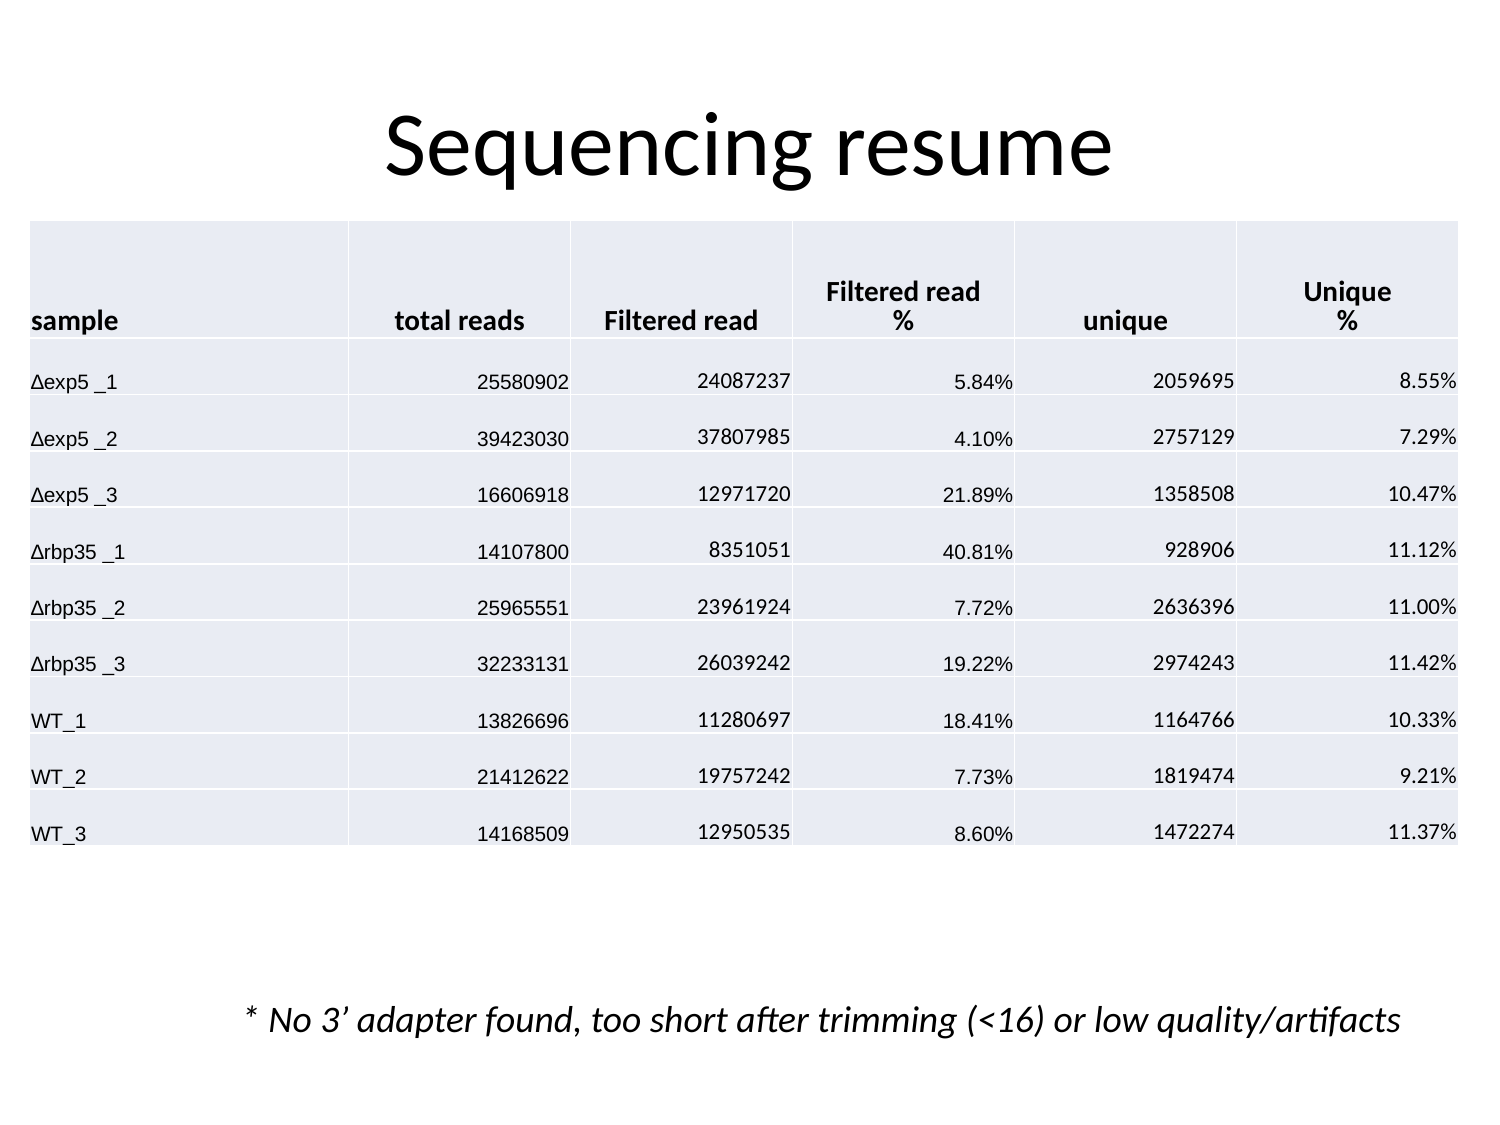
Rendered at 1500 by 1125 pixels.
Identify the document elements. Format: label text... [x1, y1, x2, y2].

table_cell 1358508 [1015, 452, 1236, 506]
table_cell ∆rbp35 _2 [30, 565, 348, 619]
table_cell ∆exp5 _2 [30, 395, 348, 450]
table_cell 4.10% [793, 395, 1014, 450]
table_cell 26039242 [571, 621, 792, 676]
table_cell 1164766 [1015, 677, 1236, 732]
table_cell 1472274 [1015, 790, 1236, 845]
table_cell 25580902 [349, 339, 570, 394]
table_cell 39423030 [349, 395, 570, 450]
table_cell 14107800 [349, 508, 570, 563]
table_cell 24087237 [571, 339, 792, 394]
table_cell ∆rbp35 _1 [30, 508, 348, 563]
table_cell 11.37% [1237, 790, 1458, 845]
table_cell 7.29% [1237, 395, 1458, 450]
table_cell 2059695 [1015, 339, 1236, 394]
table_cell WT_2 [30, 734, 348, 788]
table_cell 11.00% [1237, 565, 1458, 619]
table_cell 2636396 [1015, 565, 1236, 619]
text_box * No 3’ adapter found, too short after trimming (<16) or low quality/artifacts [226, 987, 1426, 1048]
table_cell 19.22% [793, 621, 1014, 676]
table_cell 8.60% [793, 790, 1014, 845]
table_cell 40.81% [793, 508, 1014, 563]
table_cell WT_1 [30, 677, 348, 732]
table_cell ∆exp5 _1 [30, 339, 348, 394]
table_cell 10.33% [1237, 677, 1458, 732]
table_cell 11.12% [1237, 508, 1458, 563]
table_cell 14168509 [349, 790, 570, 845]
table_cell 9.21% [1237, 734, 1458, 788]
title Sequencing resume [75, 45, 1425, 219]
table_cell 25965551 [349, 565, 570, 619]
table_header Filtered read % [793, 221, 1014, 337]
table_header unique [1015, 221, 1236, 337]
table_header sample [30, 221, 348, 337]
table_cell 2974243 [1015, 621, 1236, 676]
table_cell 37807985 [571, 395, 792, 450]
table_cell ∆rbp35 _3 [30, 621, 348, 676]
table_cell 21.89% [793, 452, 1014, 506]
table_cell 32233131 [349, 621, 570, 676]
table_header Unique % [1237, 221, 1458, 337]
table_cell 11.42% [1237, 621, 1458, 676]
table_cell 8.55% [1237, 339, 1458, 394]
table_cell 5.84% [793, 339, 1014, 394]
table_cell 928906 [1015, 508, 1236, 563]
table_cell 7.72% [793, 565, 1014, 619]
table_cell 19757242 [571, 734, 792, 788]
table_cell 23961924 [571, 565, 792, 619]
table_cell 1819474 [1015, 734, 1236, 788]
table_cell 11280697 [571, 677, 792, 732]
table_cell 16606918 [349, 452, 570, 506]
table_header total reads [349, 221, 570, 337]
table_cell 12950535 [571, 790, 792, 845]
table_cell WT_3 [30, 790, 348, 845]
table_cell ∆exp5 _3 [30, 452, 348, 506]
table_cell 18.41% [793, 677, 1014, 732]
table_cell 21412622 [349, 734, 570, 788]
table_cell 2757129 [1015, 395, 1236, 450]
table_header Filtered read [571, 221, 792, 337]
table_cell 12971720 [571, 452, 792, 506]
table_cell 7.73% [793, 734, 1014, 788]
table_cell 13826696 [349, 677, 570, 732]
table_cell 10.47% [1237, 452, 1458, 506]
table_cell 8351051 [571, 508, 792, 563]
